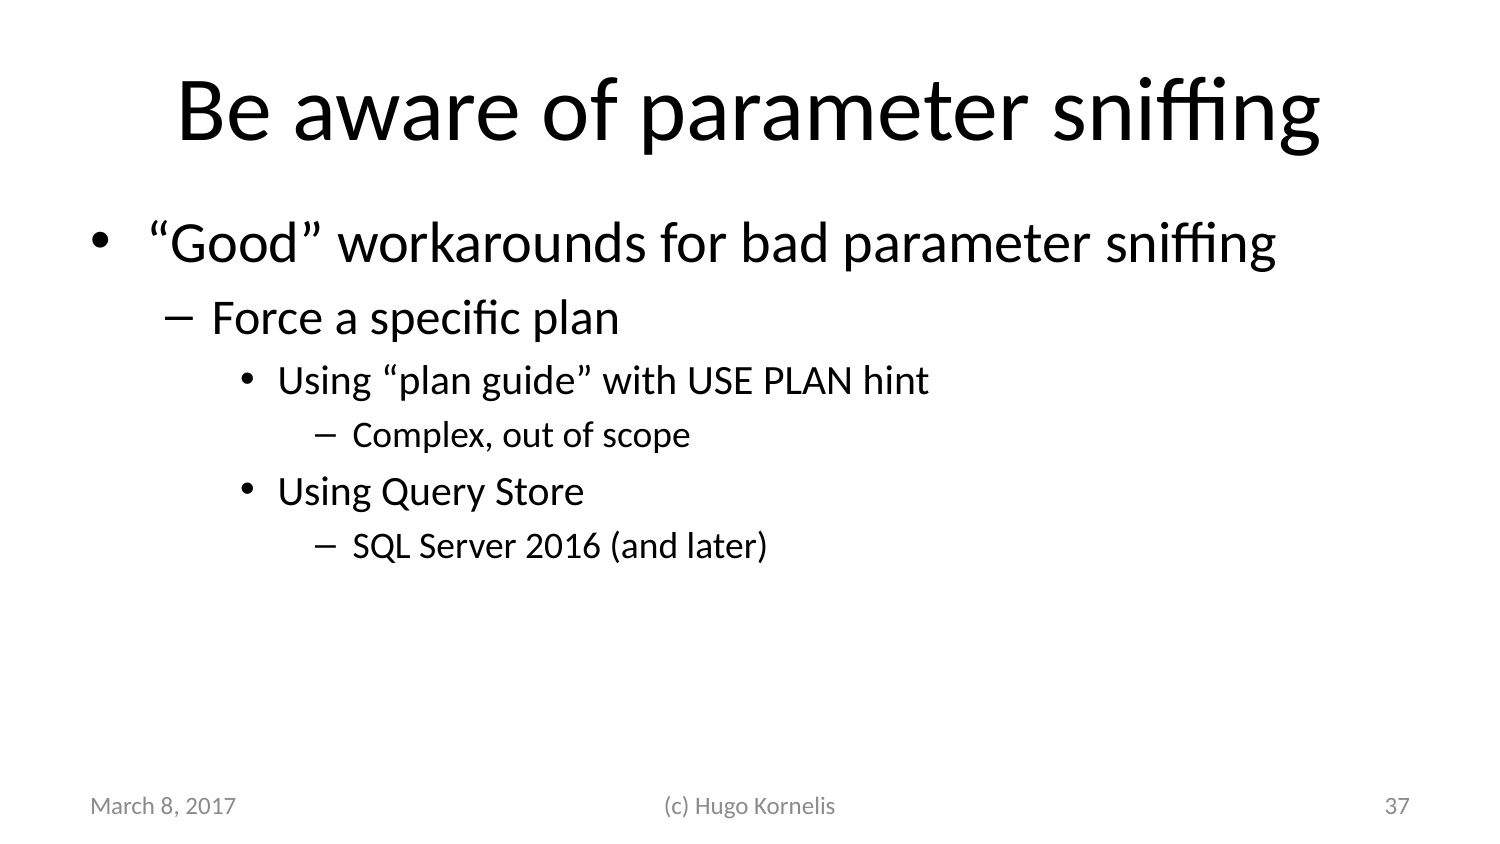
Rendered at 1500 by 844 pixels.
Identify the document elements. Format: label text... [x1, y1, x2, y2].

title Be aware of parameter sniffing [75, 33, 1425, 175]
footer (c) Hugo Kornelis [512, 782, 988, 827]
slide_number 37 [1074, 782, 1425, 827]
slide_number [75, 782, 425, 827]
list “Good” workarounds for bad parameter sniffing Force a specific plan Using “plan guide” with USE PLAN hint Complex, out of scope Using Query Store SQL Server 2016 (and later) [75, 196, 1425, 754]
